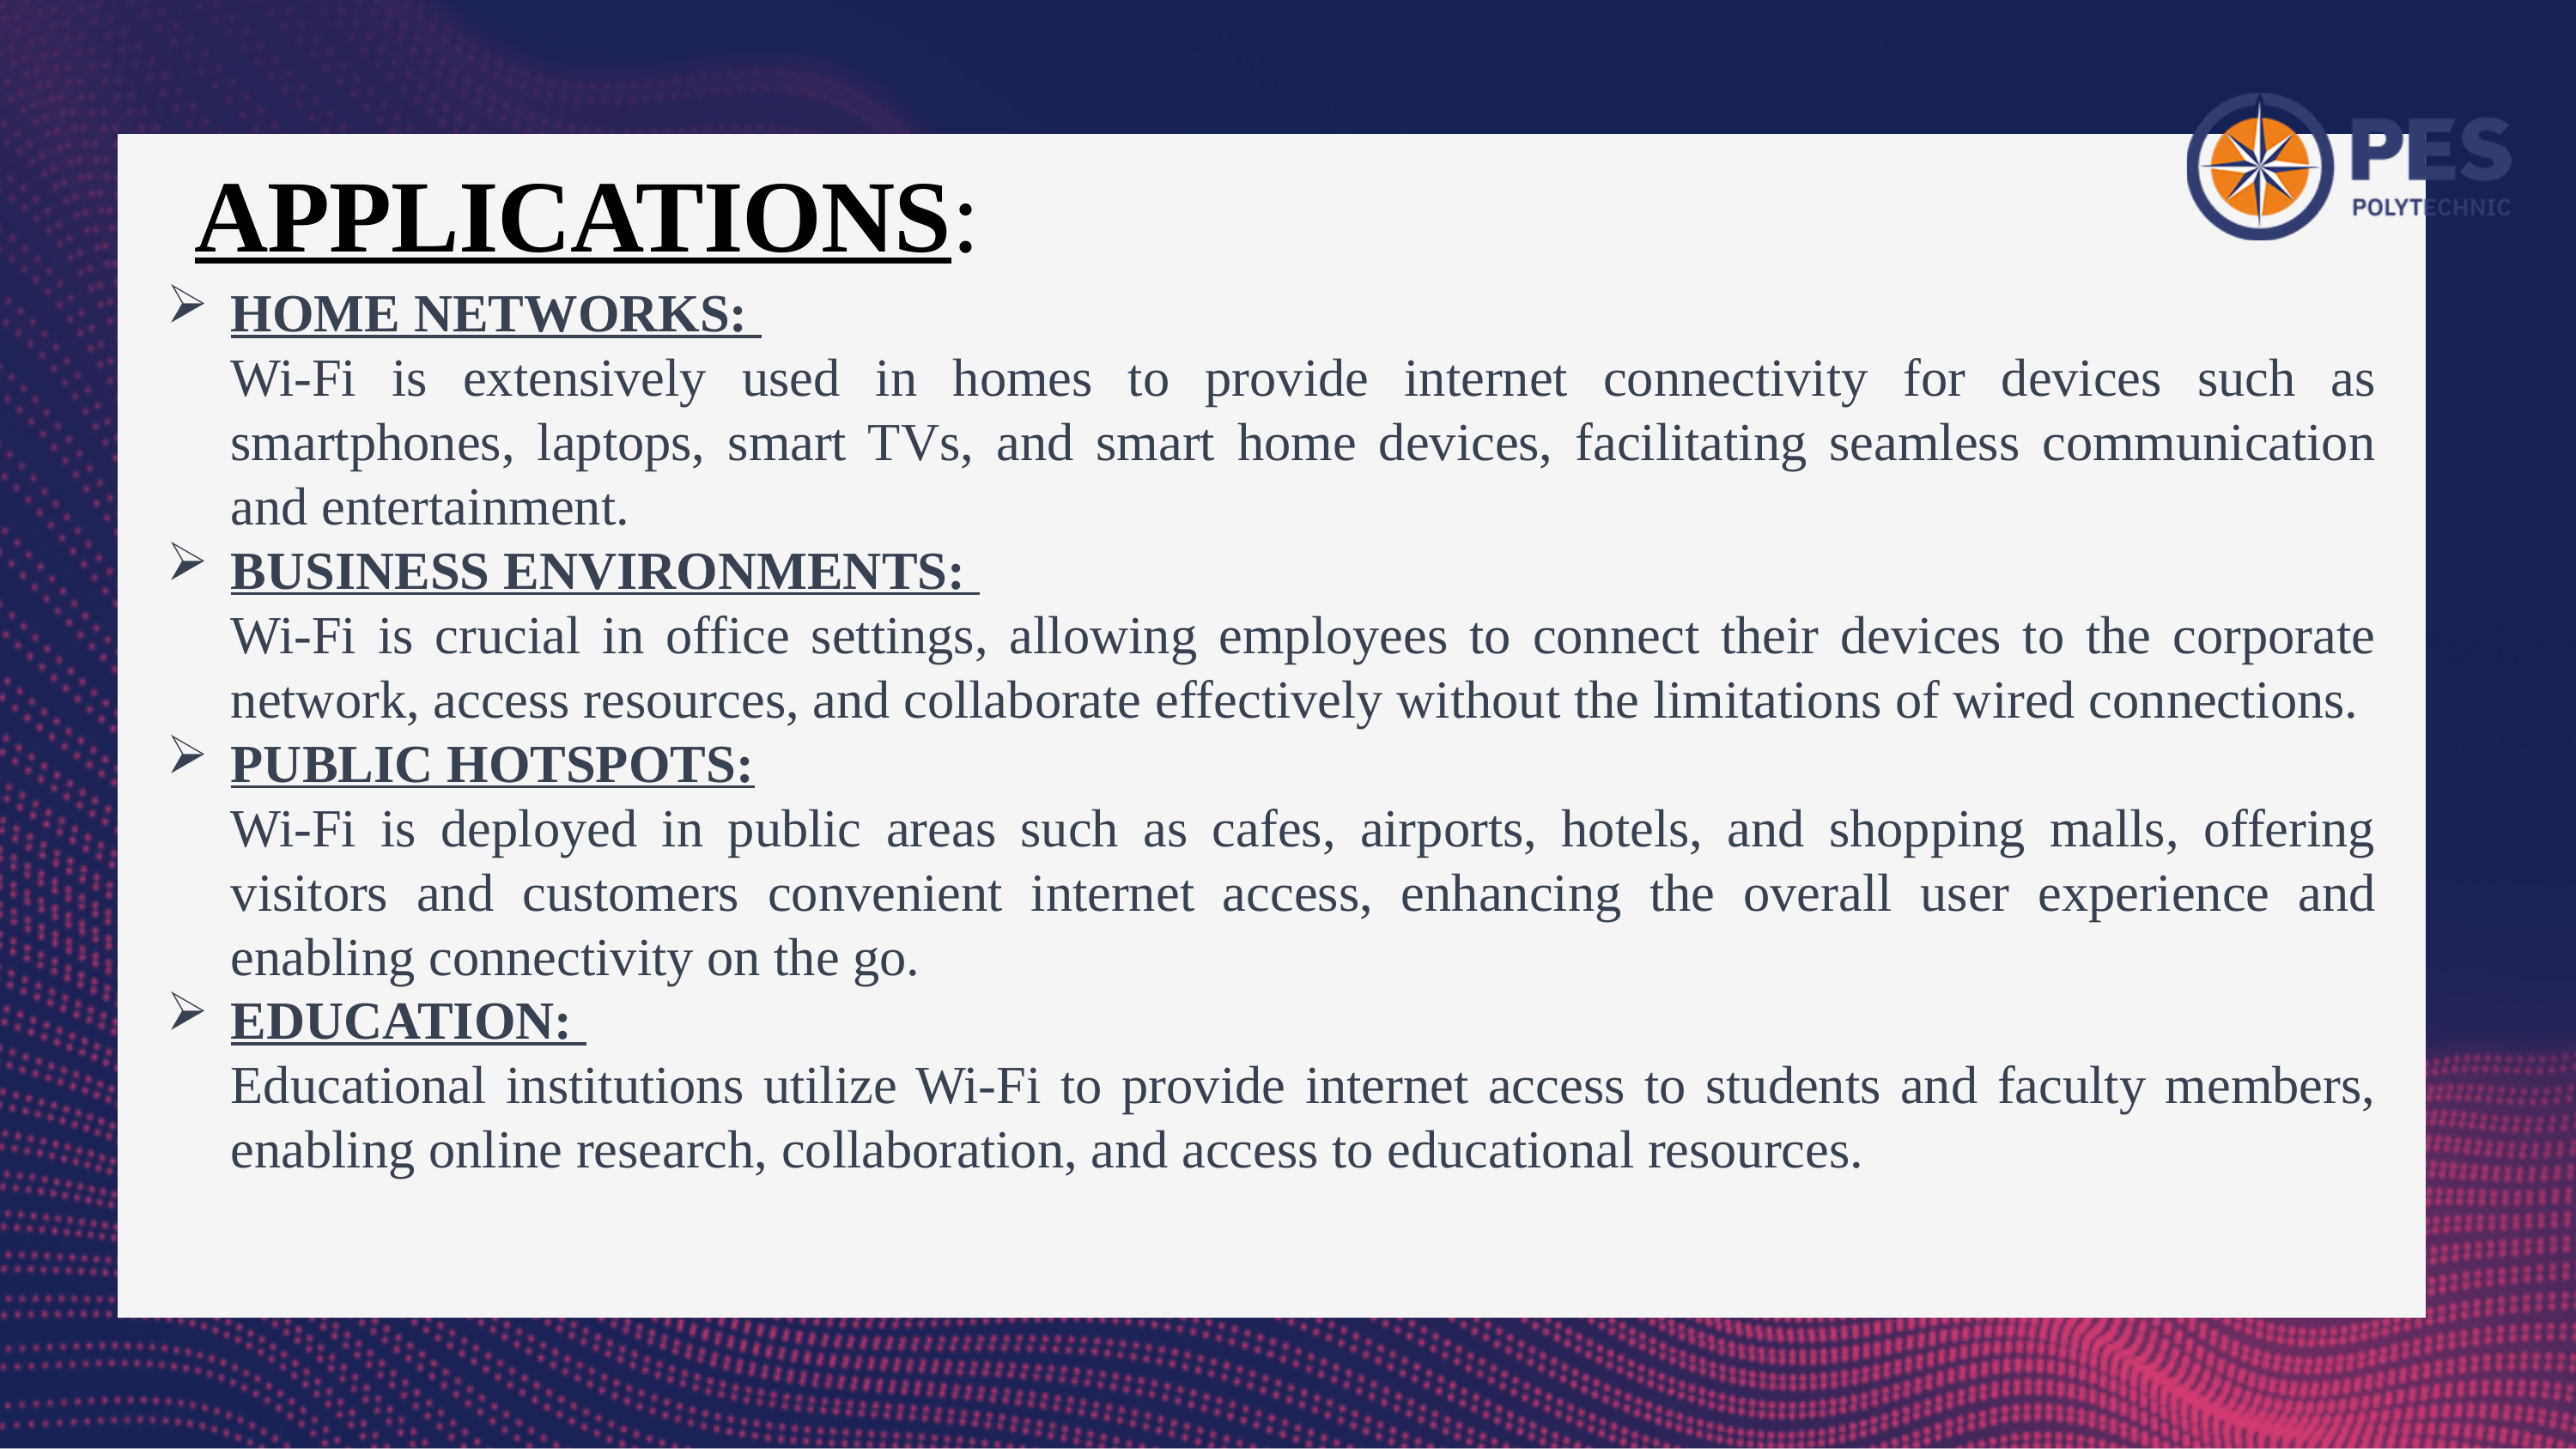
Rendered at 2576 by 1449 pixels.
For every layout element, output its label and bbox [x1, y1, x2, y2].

text_box [118, 133, 2427, 1318]
text_box [0, 0, 2576, 1449]
picture [2186, 92, 2512, 241]
